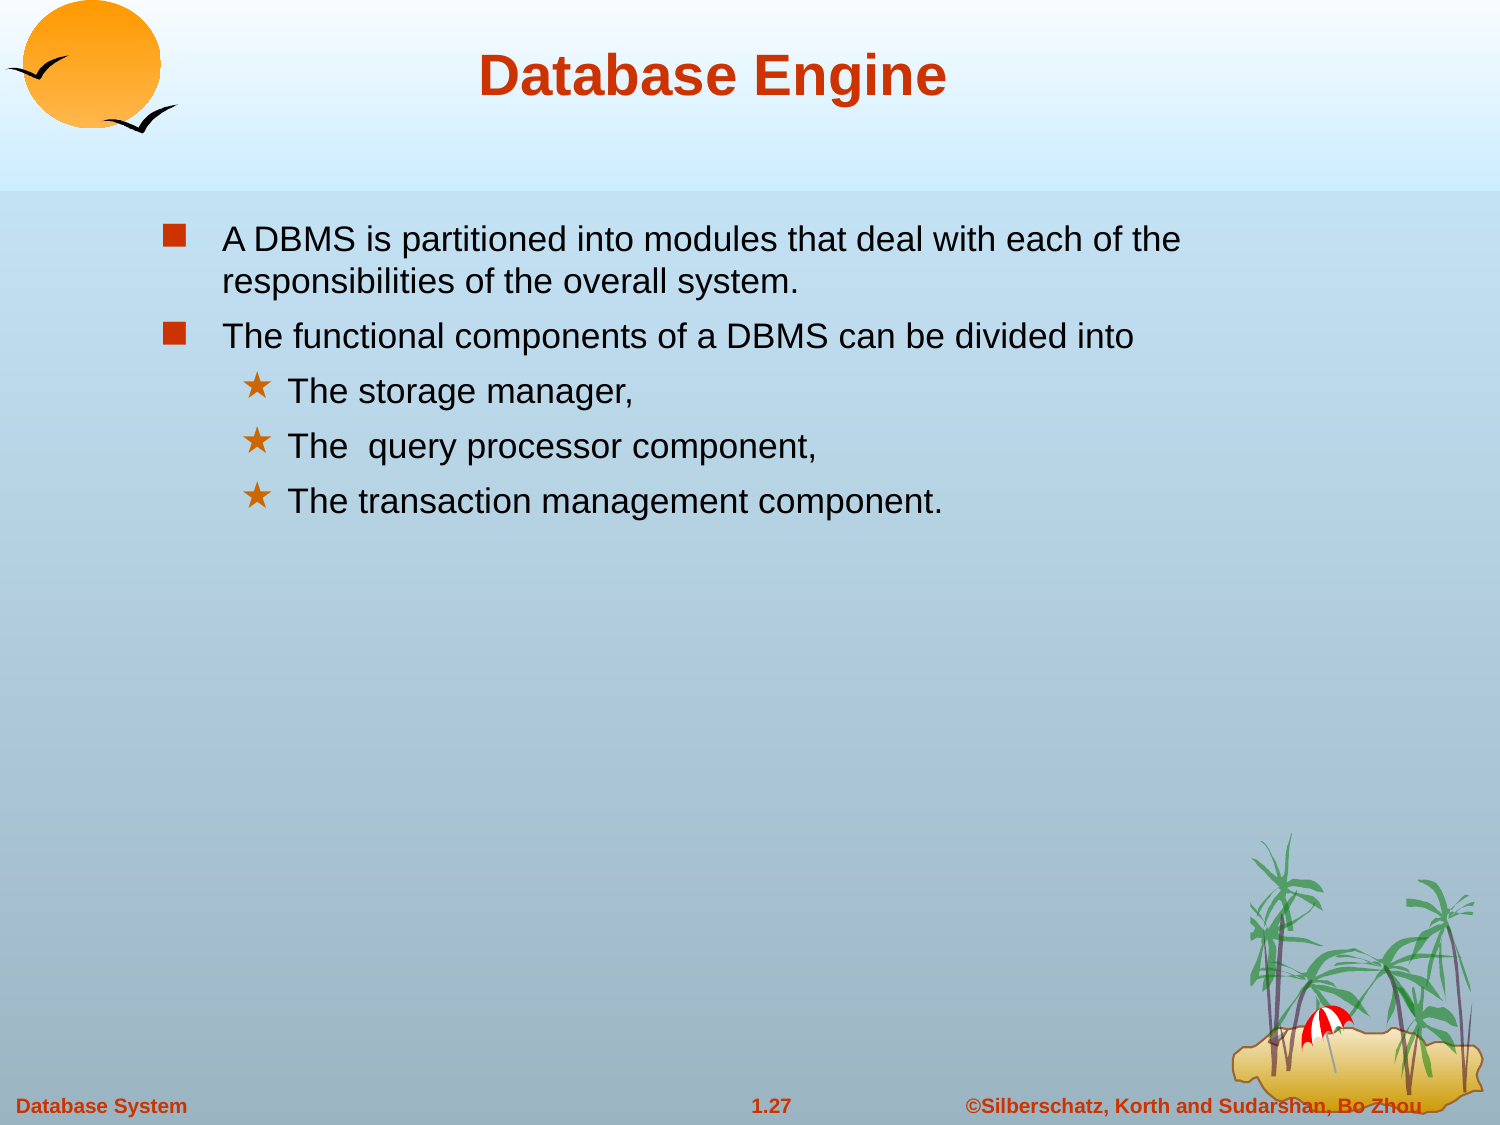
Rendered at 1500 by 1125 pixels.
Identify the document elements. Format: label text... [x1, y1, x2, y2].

title Database Engine [50, 14, 1376, 115]
list A DBMS is partitioned into modules that deal with each of the responsibilities of the overall system. The functional components of a DBMS can be divided into The storage manager, The query processor component, The transaction management component. [150, 208, 1390, 1013]
